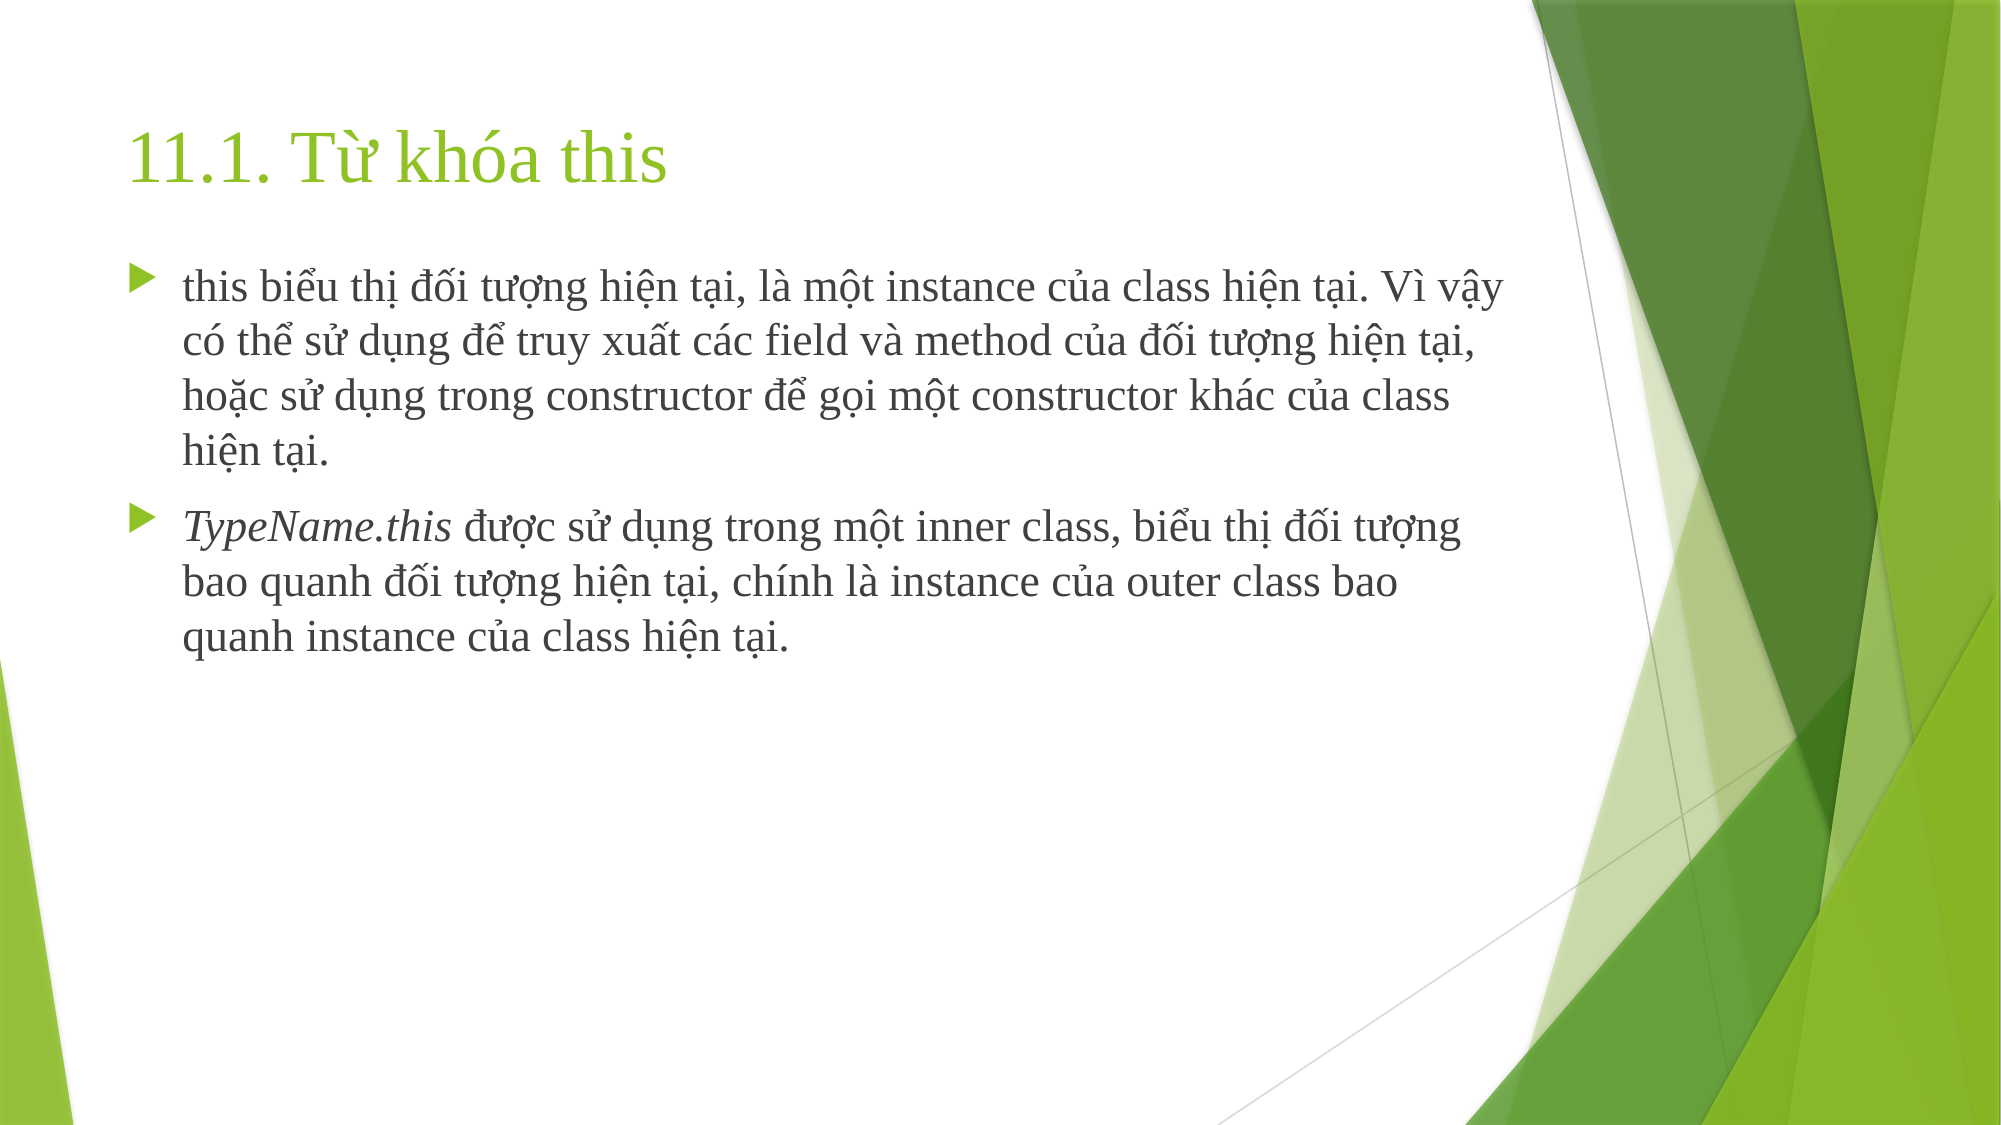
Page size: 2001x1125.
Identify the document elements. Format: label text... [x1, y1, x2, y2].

list this biểu thị đối tượng hiện tại, là một instance của class hiện tại. Vì vậy có thể sử dụng để truy xuất các field và method của đối tượng hiện tại, hoặc sử dụng trong constructor để gọi một constructor khác của class hiện tại. TypeName.this được sử dụng trong một inner class, biểu thị đối tượng bao quanh đối tượng hiện tại, chính là instance của outer class bao quanh instance của class hiện tại. [111, 247, 1522, 1025]
title 11.1. Từ khóa this [111, 99, 1522, 247]
